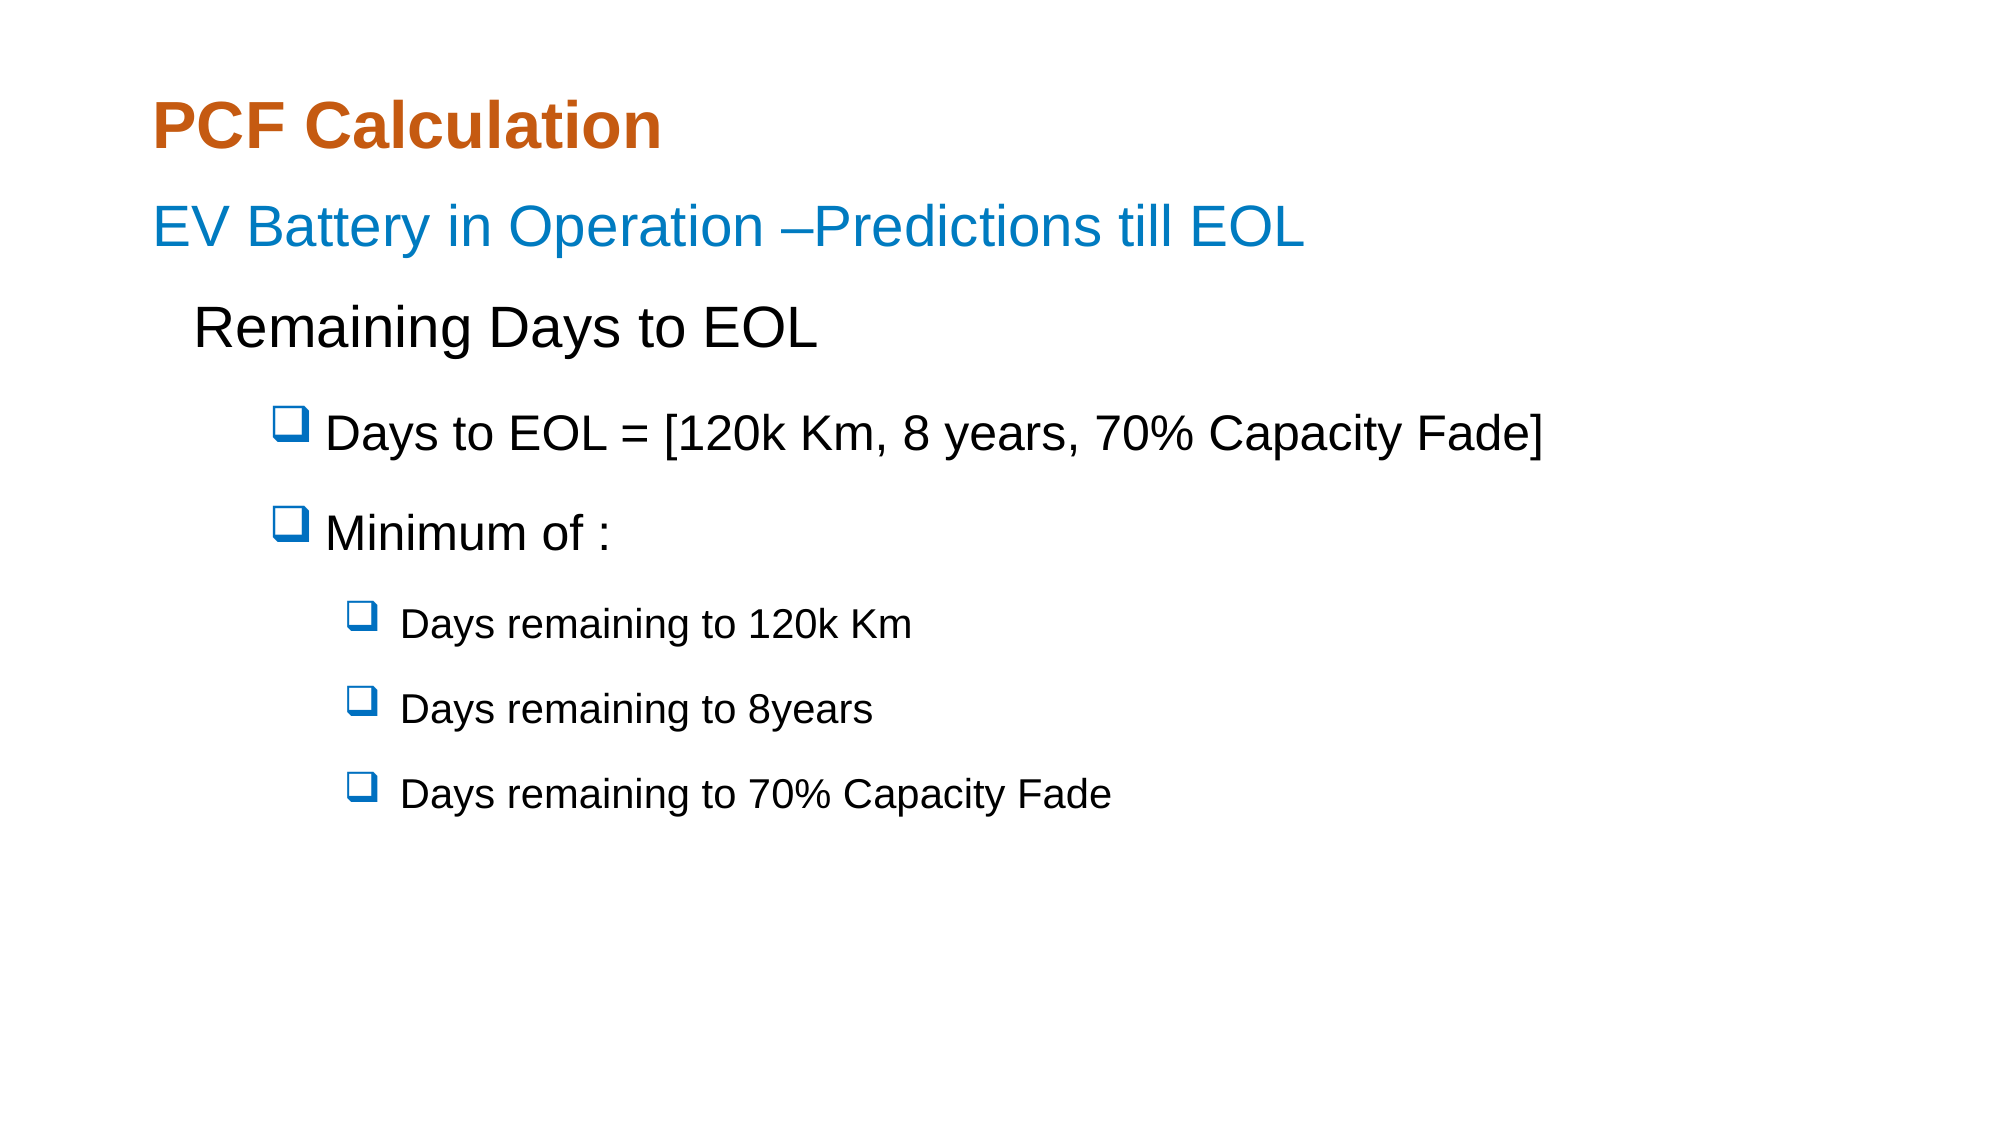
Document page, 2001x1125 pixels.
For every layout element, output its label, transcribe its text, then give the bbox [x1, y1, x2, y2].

title PCF Calculation [137, 59, 1863, 196]
text_box EV Battery in Operation –Predictions till EOL [137, 173, 1620, 274]
text_box Remaining Days to EOL Days to EOL = [120k Km, 8 years, 70% Capacity Fade] Minimum of : Days remaining to 120k Km Days remaining to 8years Days remaining to 70% Capacity Fade [160, 289, 1771, 1030]
